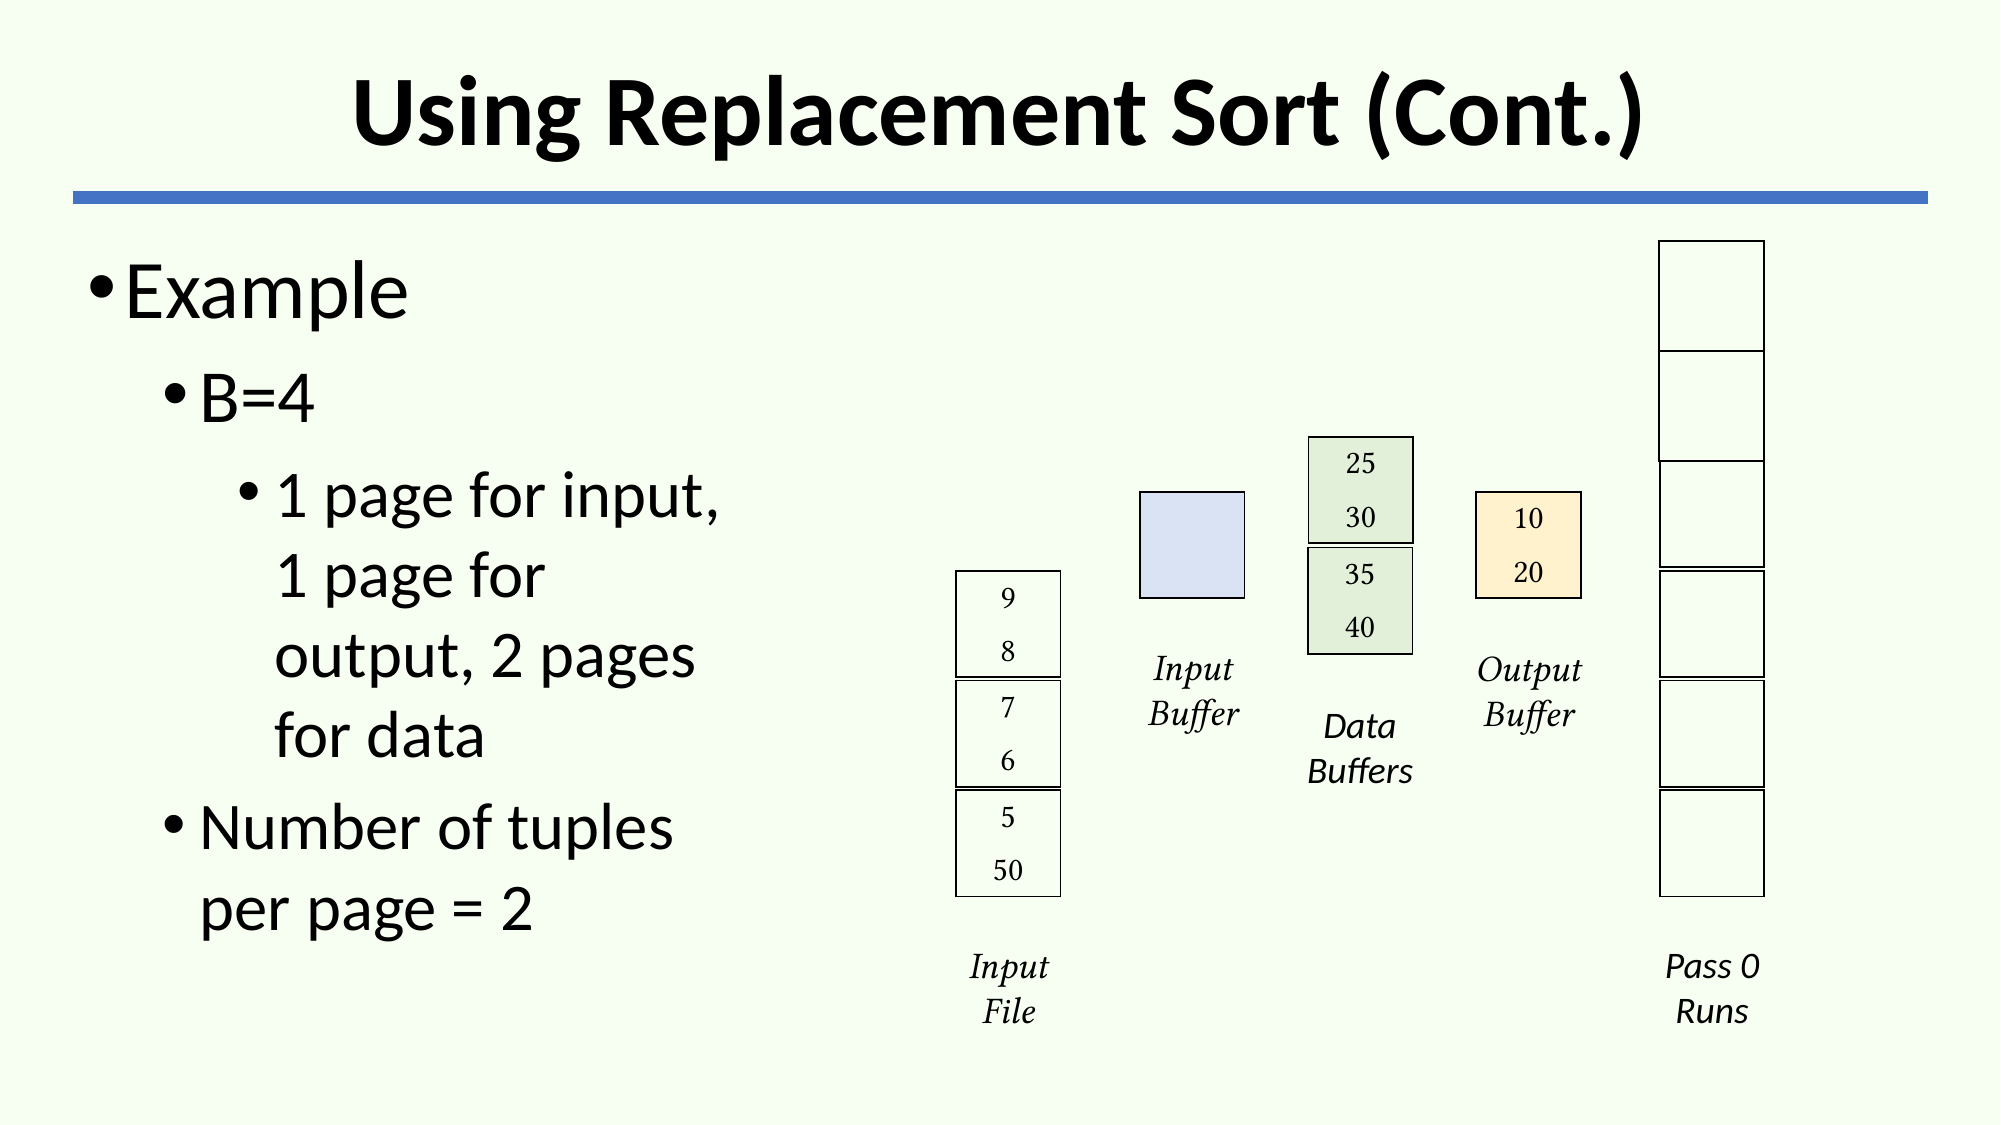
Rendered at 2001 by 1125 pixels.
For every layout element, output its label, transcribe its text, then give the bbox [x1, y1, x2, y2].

table_header 35 [1309, 548, 1412, 601]
table_cell 50 [957, 843, 1060, 896]
text_box Input File [936, 933, 1080, 1039]
table_header 5 [957, 791, 1060, 843]
table_cell [1141, 545, 1244, 597]
table_cell 40 [1309, 601, 1412, 653]
title Using Replacement Sort (Cont.) [72, 35, 1928, 191]
text_box Pass 0 Runs [1640, 933, 1784, 1039]
table_cell 20 [1477, 545, 1580, 597]
table_cell 30 [1309, 490, 1412, 542]
table_cell [1661, 843, 1763, 896]
table_cell [1660, 296, 1763, 350]
table_header 25 [1309, 438, 1412, 490]
table_header [1661, 462, 1763, 514]
text_box Output Buffer [1456, 636, 1600, 742]
table_cell [1661, 624, 1763, 676]
table_cell [1660, 406, 1763, 460]
text_box Data Buffers [1288, 693, 1432, 799]
table_header 9 [957, 572, 1060, 624]
table_header [1661, 791, 1763, 843]
list Example B=4 1 page for input, 1 page for output, 2 pages for data Number of tuples per page = 2 [72, 227, 778, 1043]
table_header 10 [1477, 493, 1580, 545]
table_cell [1661, 514, 1763, 566]
table_header 7 [957, 681, 1060, 734]
table_header [1661, 572, 1763, 624]
table_header [1661, 681, 1763, 734]
table_header [1660, 242, 1763, 296]
table_cell 8 [957, 624, 1060, 676]
text_box Input Buffer [1120, 635, 1265, 741]
table_cell 6 [957, 734, 1060, 786]
table_header [1660, 352, 1763, 406]
table_header [1141, 493, 1244, 545]
table_cell [1661, 734, 1763, 786]
